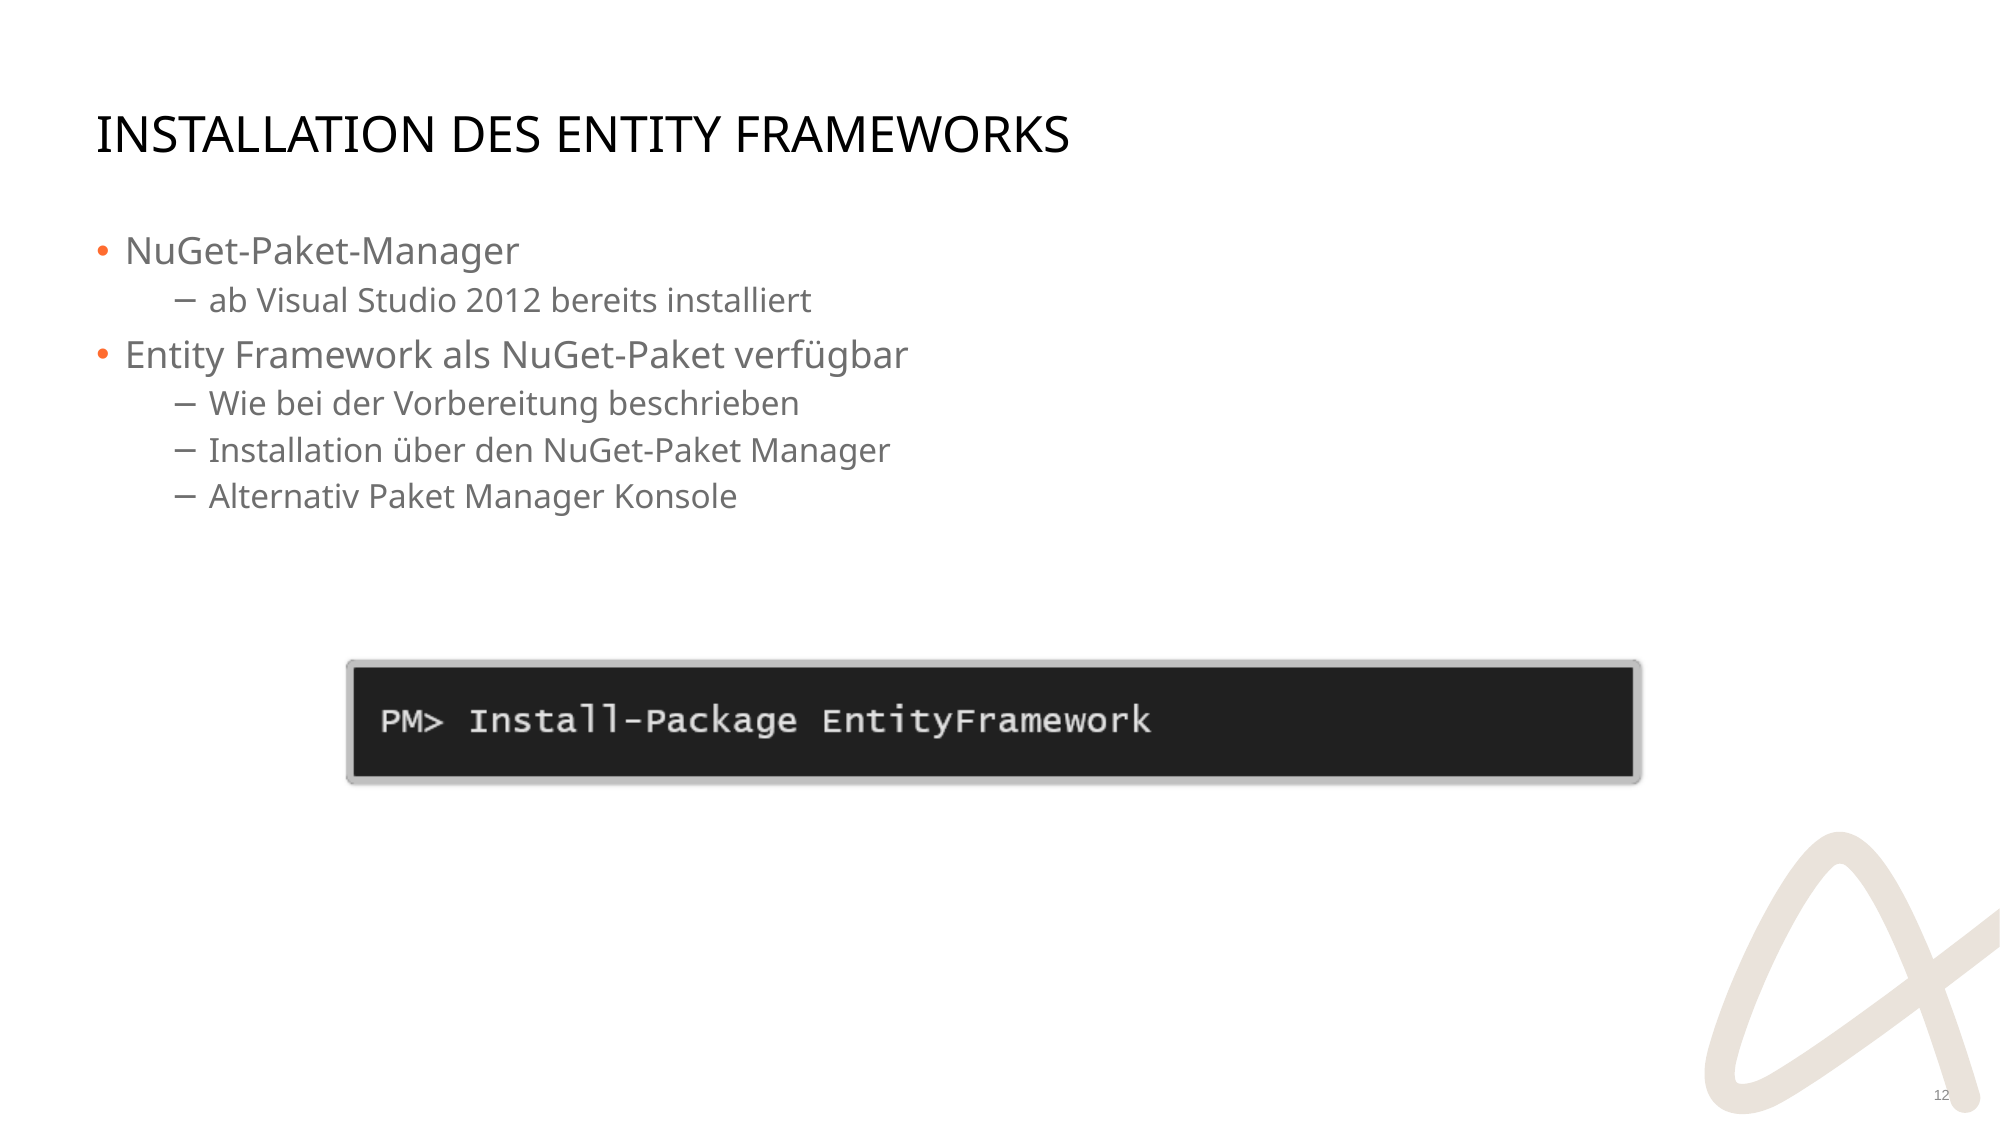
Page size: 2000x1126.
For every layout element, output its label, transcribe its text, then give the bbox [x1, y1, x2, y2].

slide_number 12 [1903, 1082, 1950, 1108]
title Installation des Entity Frameworks [96, 36, 1896, 172]
list NuGet-Paket-Manager ab Visual Studio 2012 bereits installiert Entity Framework als NuGet-Paket verfügbar Wie bei der Vorbereitung beschrieben Installation über den NuGet-Paket Manager Alternativ Paket Manager Konsole [96, 220, 1896, 997]
picture [340, 652, 1652, 797]
